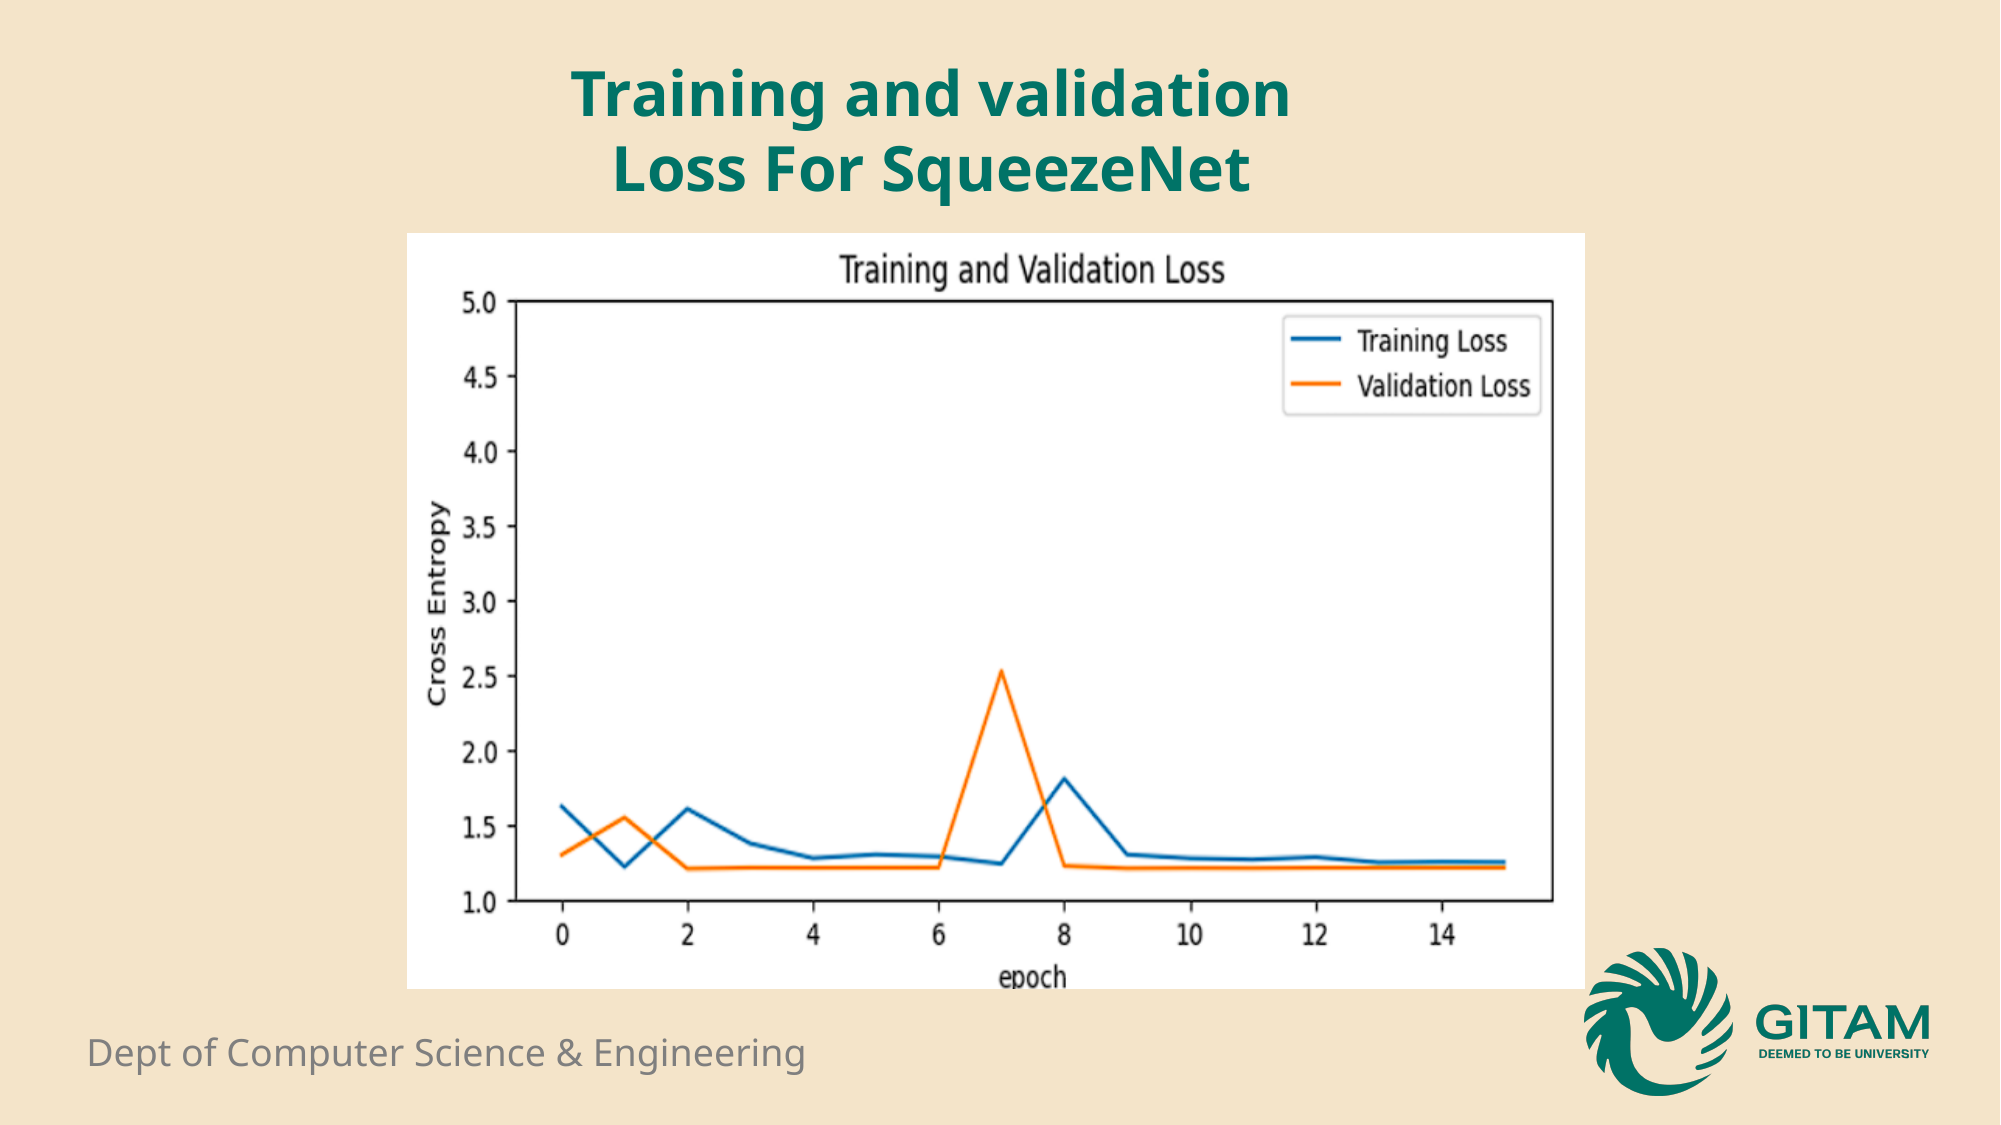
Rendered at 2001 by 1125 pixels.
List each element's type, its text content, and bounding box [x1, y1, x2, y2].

text_box Dept of Computer Science & Engineering [71, 1021, 857, 1125]
text_box Training and validation Loss For SqueezeNet [539, 46, 1326, 210]
picture [407, 233, 1929, 1096]
text_box [92, 210, 1867, 910]
